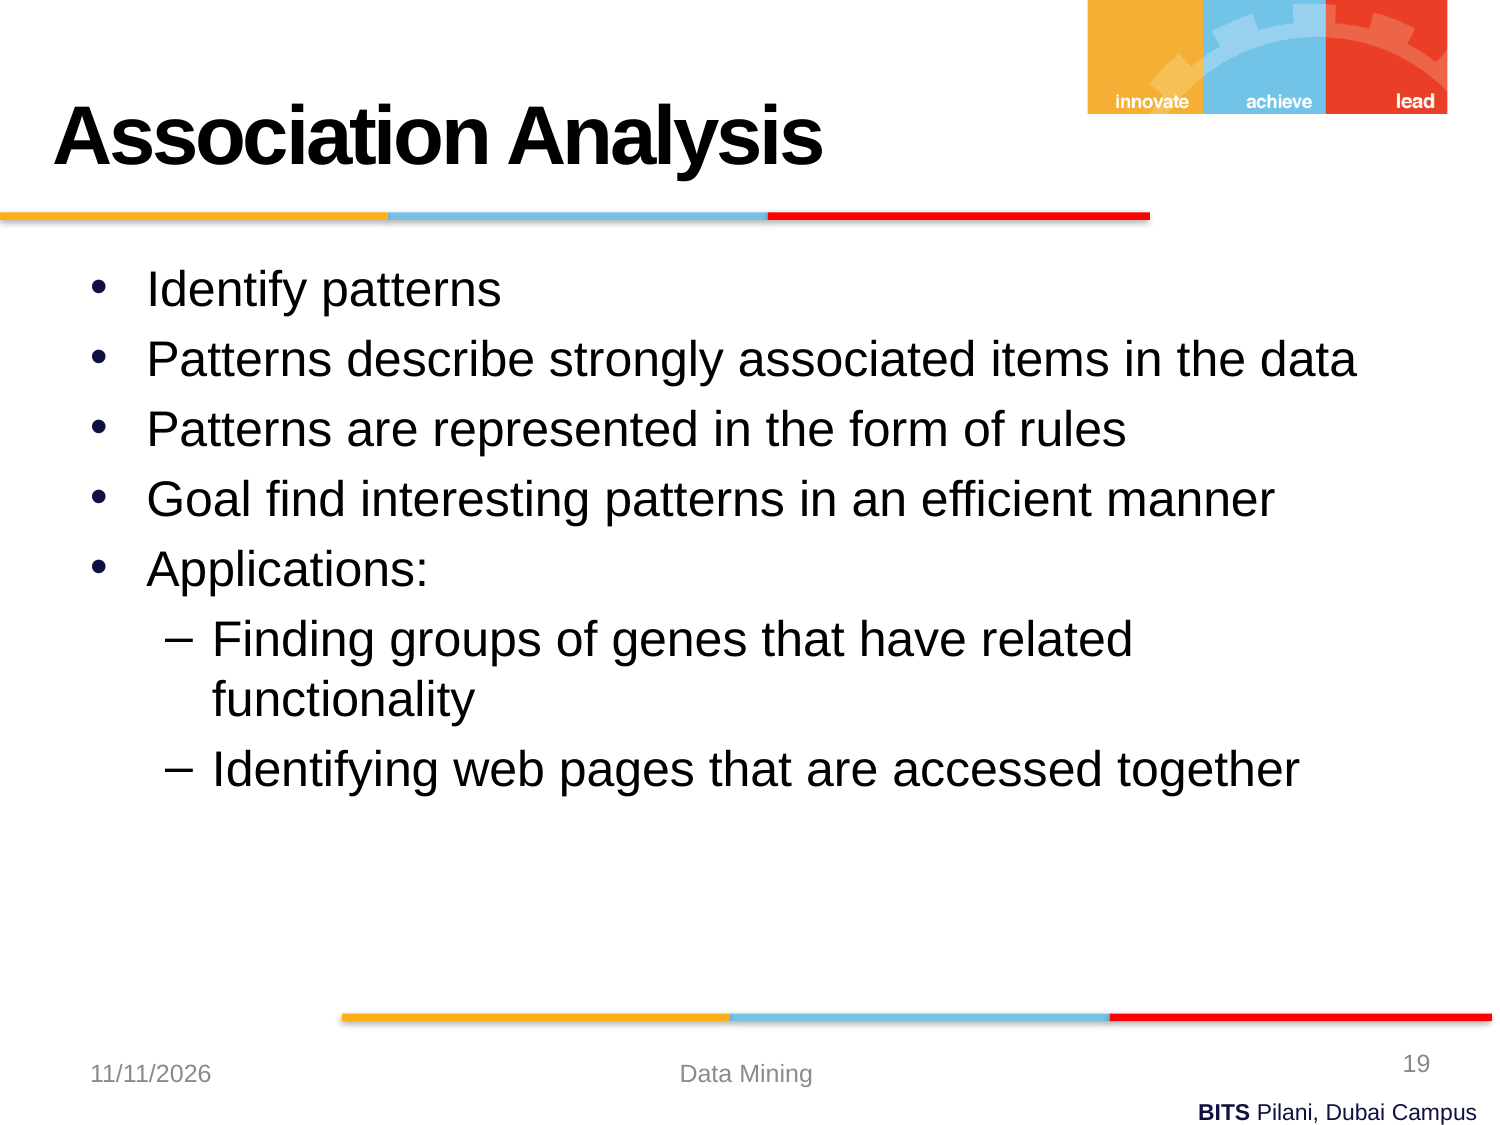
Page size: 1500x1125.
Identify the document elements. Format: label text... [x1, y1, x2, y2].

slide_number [75, 1042, 425, 1103]
list Identify patterns Patterns describe strongly associated items in the data Patterns are represented in the form of rules Goal find interesting patterns in an efficient manner Applications: Finding groups of genes that have related functionality Identifying web pages that are accessed together [75, 248, 1425, 992]
picture [1087, 0, 1448, 114]
slide_number 19 [1095, 1032, 1446, 1093]
footer Data Mining [512, 1042, 988, 1103]
title Association Analysis [37, 37, 1388, 225]
